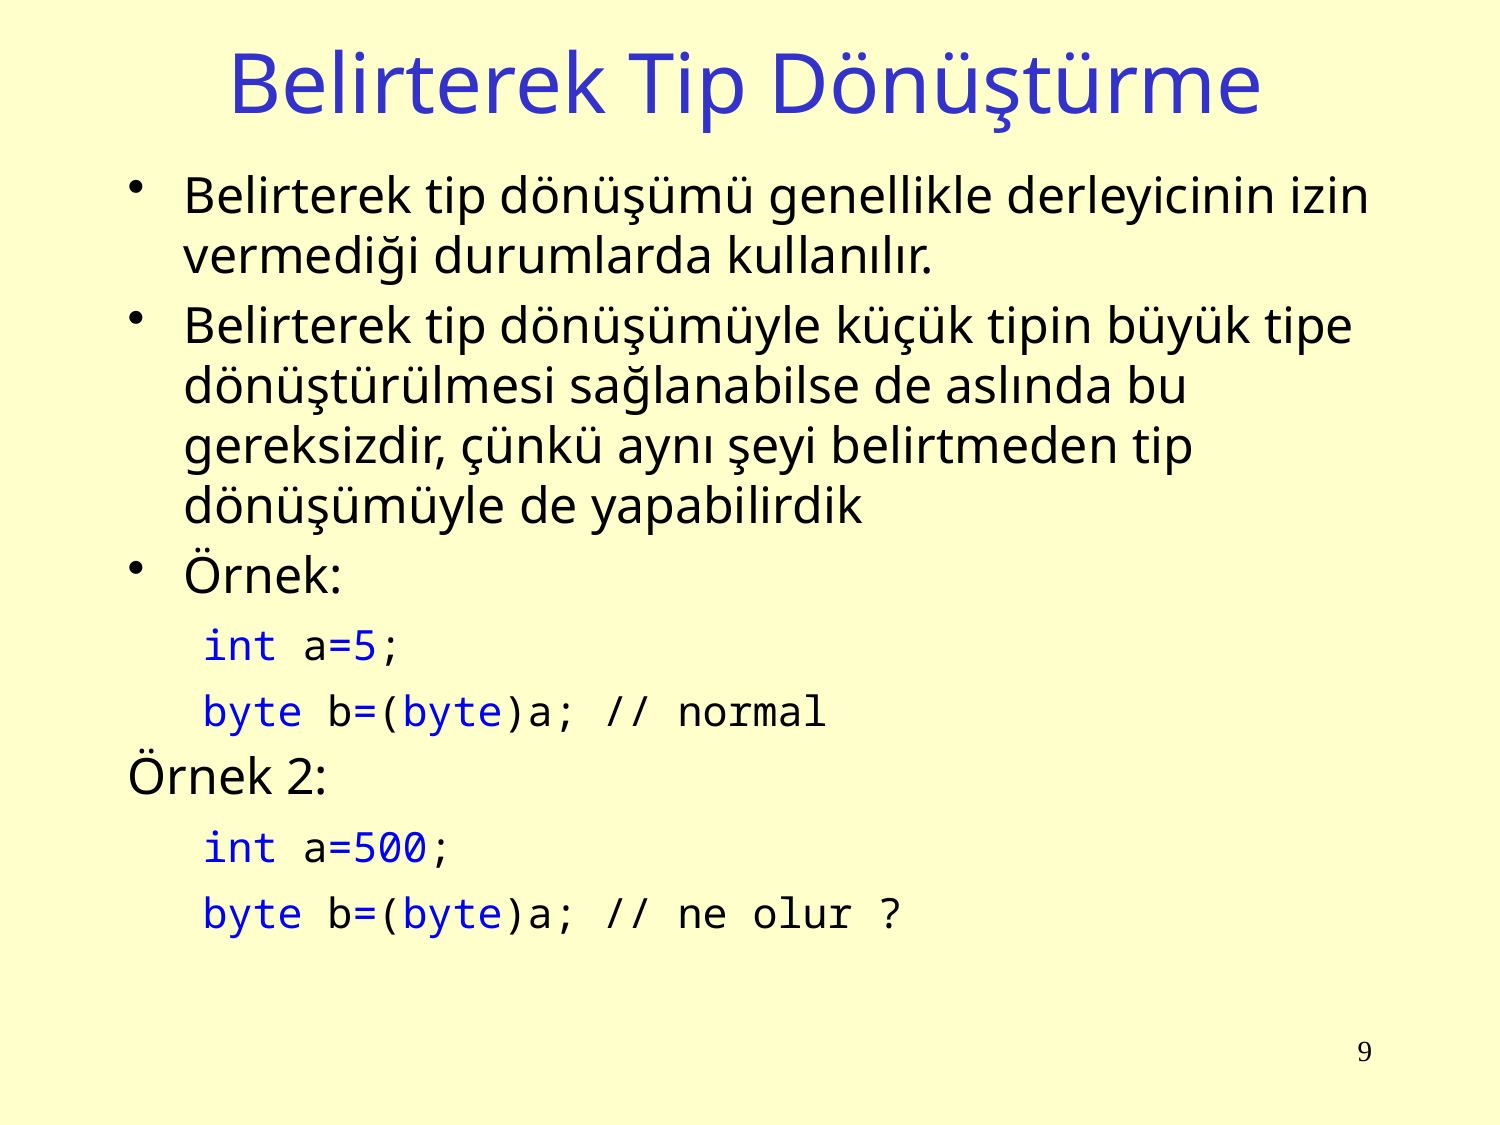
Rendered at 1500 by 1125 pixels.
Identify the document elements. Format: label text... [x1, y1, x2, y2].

slide_number 9 [1074, 1024, 1388, 1101]
title Belirterek Tip Dönüştürme [108, 22, 1384, 138]
list Belirterek tip dönüşümü genellikle derleyicinin izin vermediği durumlarda kullanılır. Belirterek tip dönüşümüyle küçük tipin büyük tipe dönüştürülmesi sağlanabilse de aslında bu gereksizdir, çünkü aynı şeyi belirtmeden tip dönüşümüyle de yapabilirdik Örnek: int a=5; byte b=(byte)a; // normal Örnek 2: int a=500; byte b=(byte)a; // ne olur ? [112, 155, 1388, 991]
